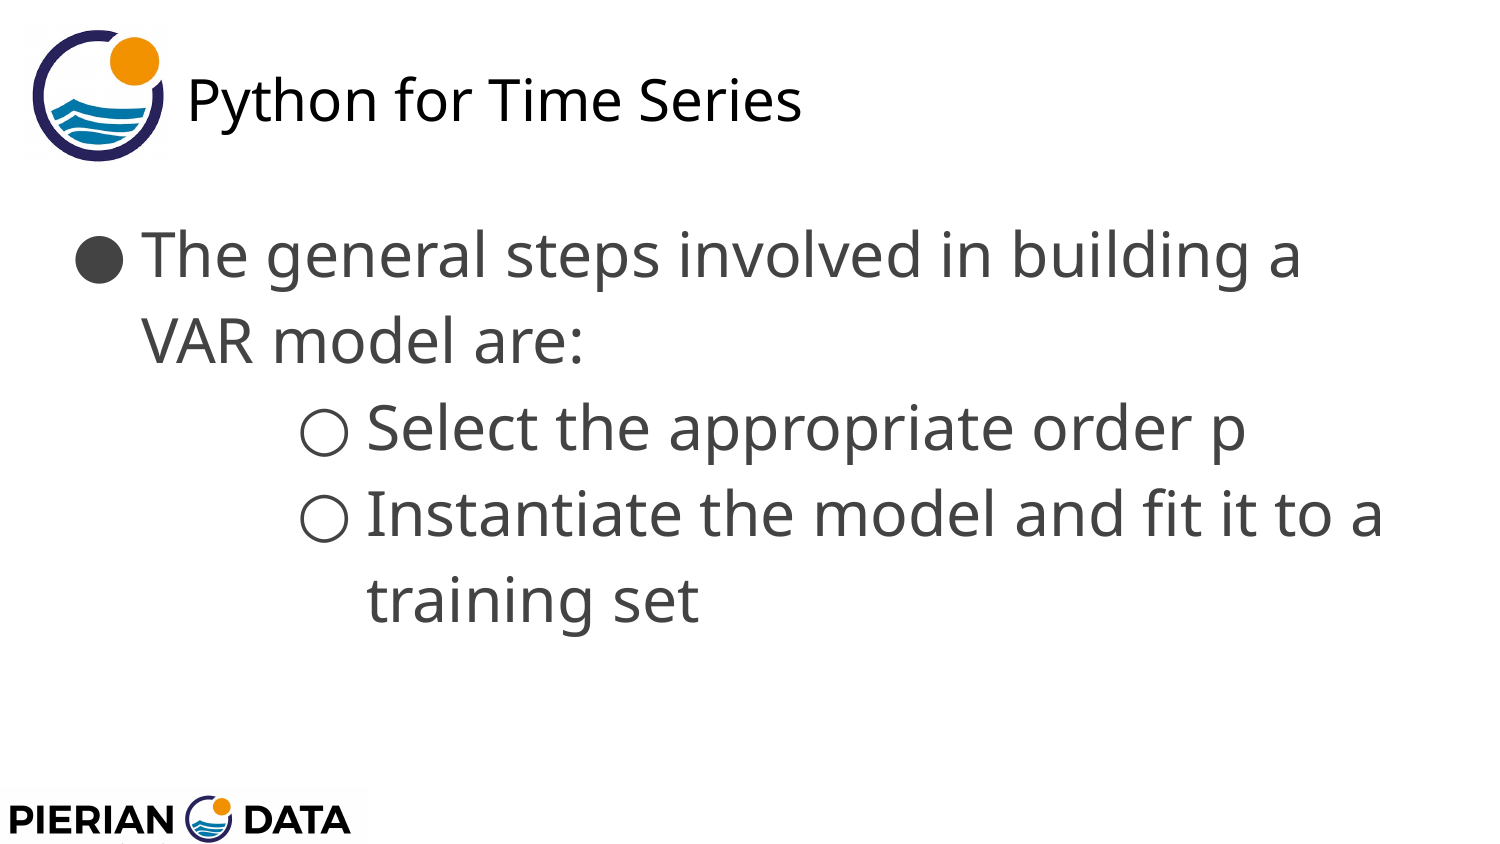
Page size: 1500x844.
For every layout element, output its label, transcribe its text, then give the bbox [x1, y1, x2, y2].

list The general steps involved in building a VAR model are: Select the appropriate order p Instantiate the model and fit it to a training set [51, 189, 1449, 750]
picture [0, 787, 368, 844]
title Python for Time Series [176, 48, 1449, 143]
picture [24, 24, 172, 167]
